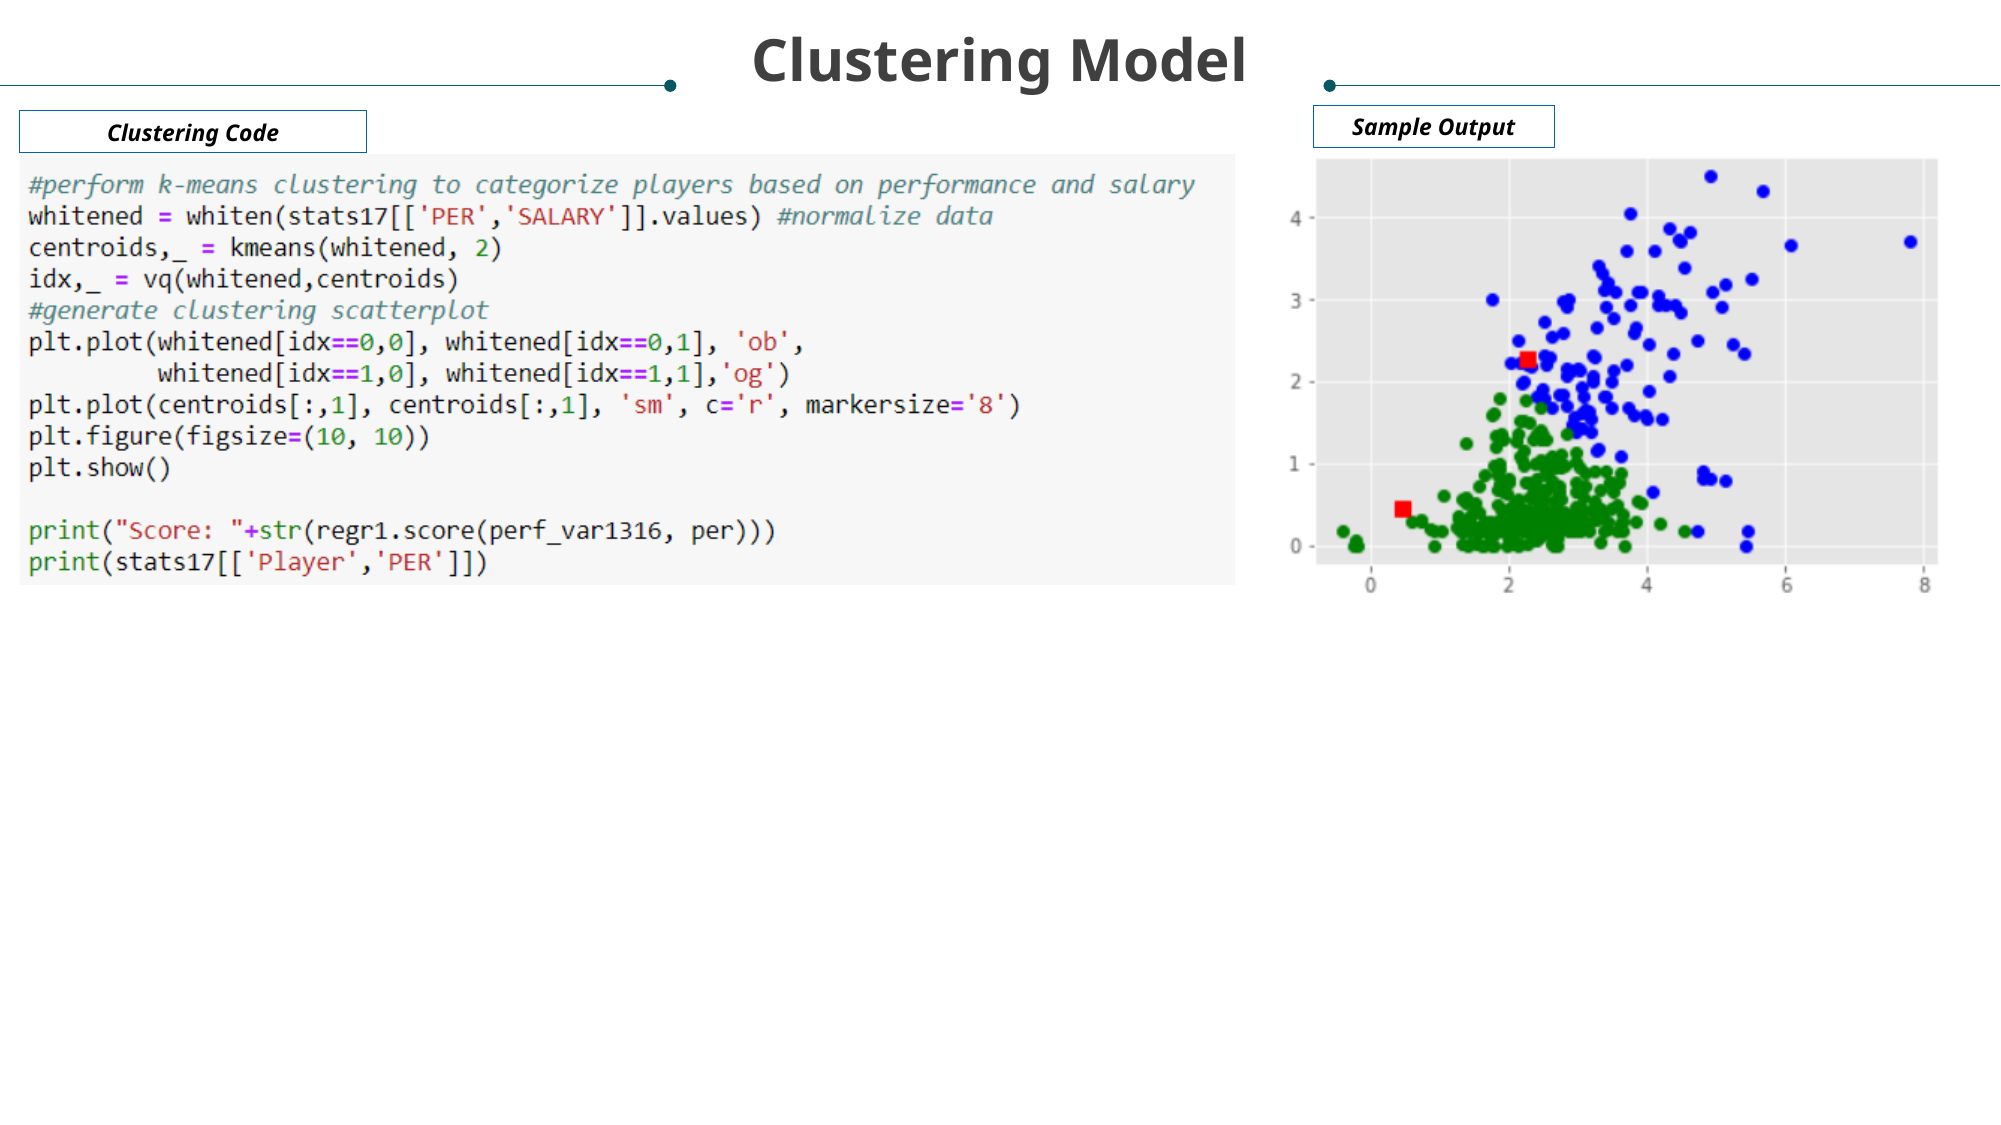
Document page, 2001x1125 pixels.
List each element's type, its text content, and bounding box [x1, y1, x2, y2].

text_box Clustering Model [37, 31, 1963, 95]
text_box Clustering Code [19, 110, 367, 153]
text_box Sample Output [1313, 105, 1555, 140]
picture [1277, 140, 1963, 599]
picture [19, 154, 1236, 585]
